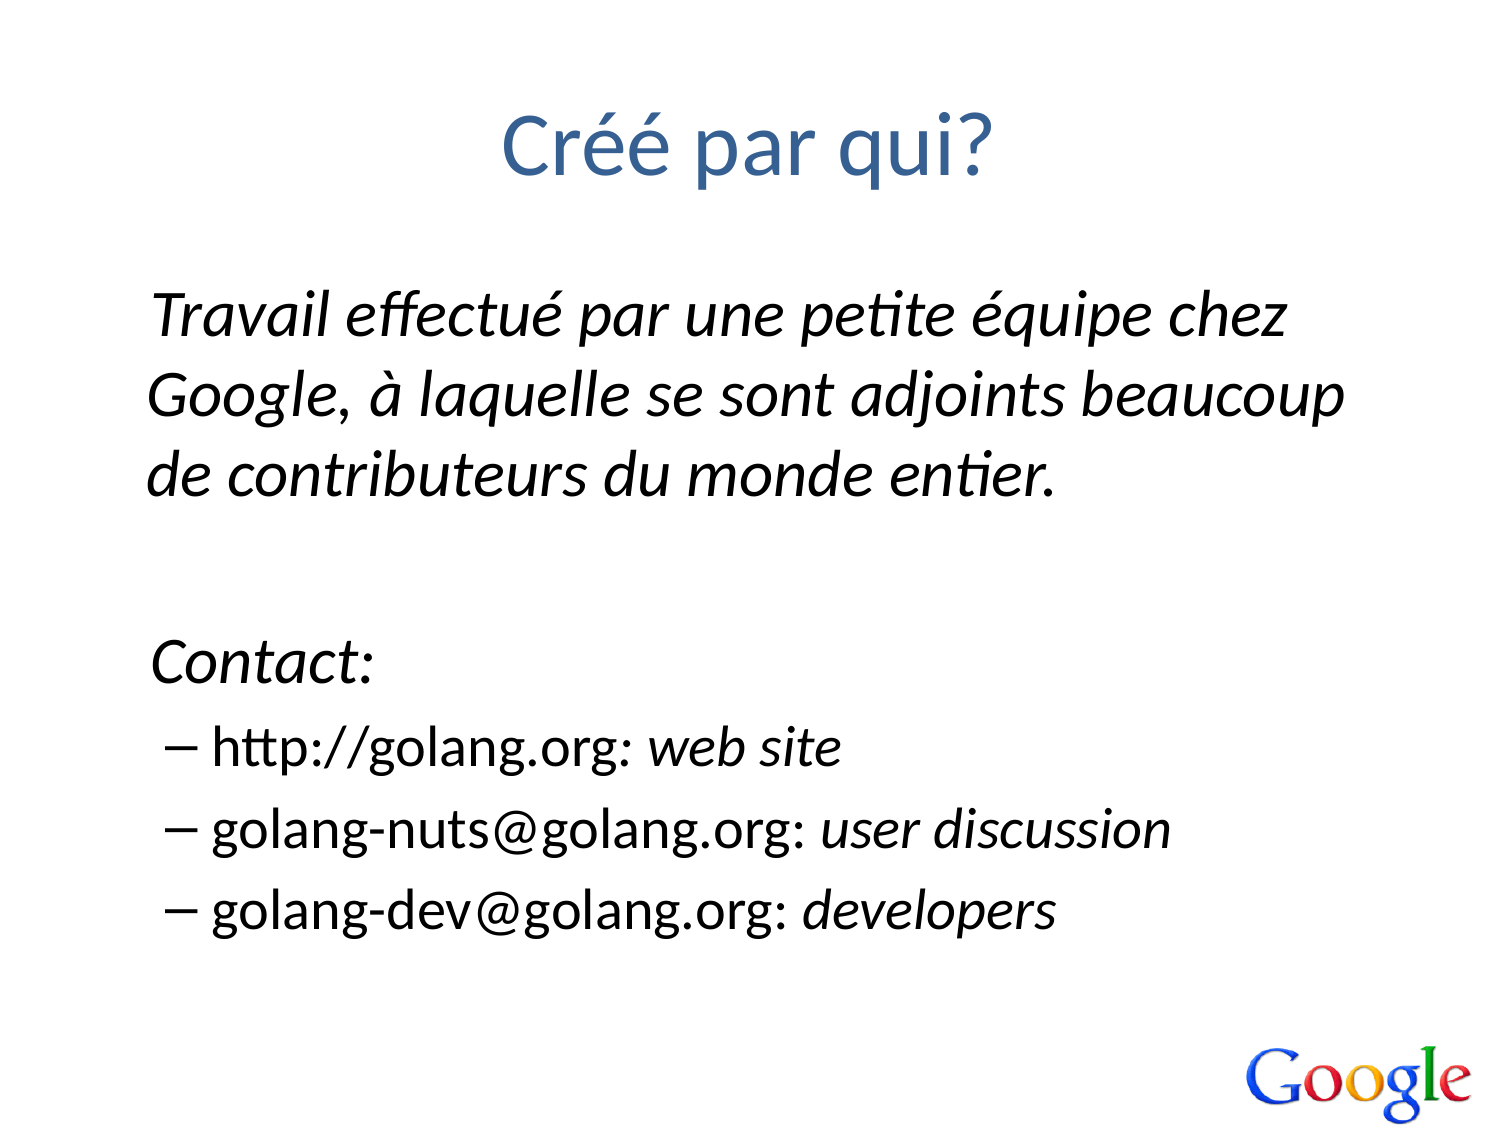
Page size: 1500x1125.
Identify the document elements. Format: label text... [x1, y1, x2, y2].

title Créé par qui? [75, 45, 1425, 233]
picture [1246, 1046, 1473, 1125]
list Travail effectué par une petite équipe chez Google, à laquelle se sont adjoints beaucoup de contributeurs du monde entier. Contact: http://golang.org: web site golang-nuts@golang.org: user discussion golang-dev@golang.org: developers [75, 262, 1425, 1005]
